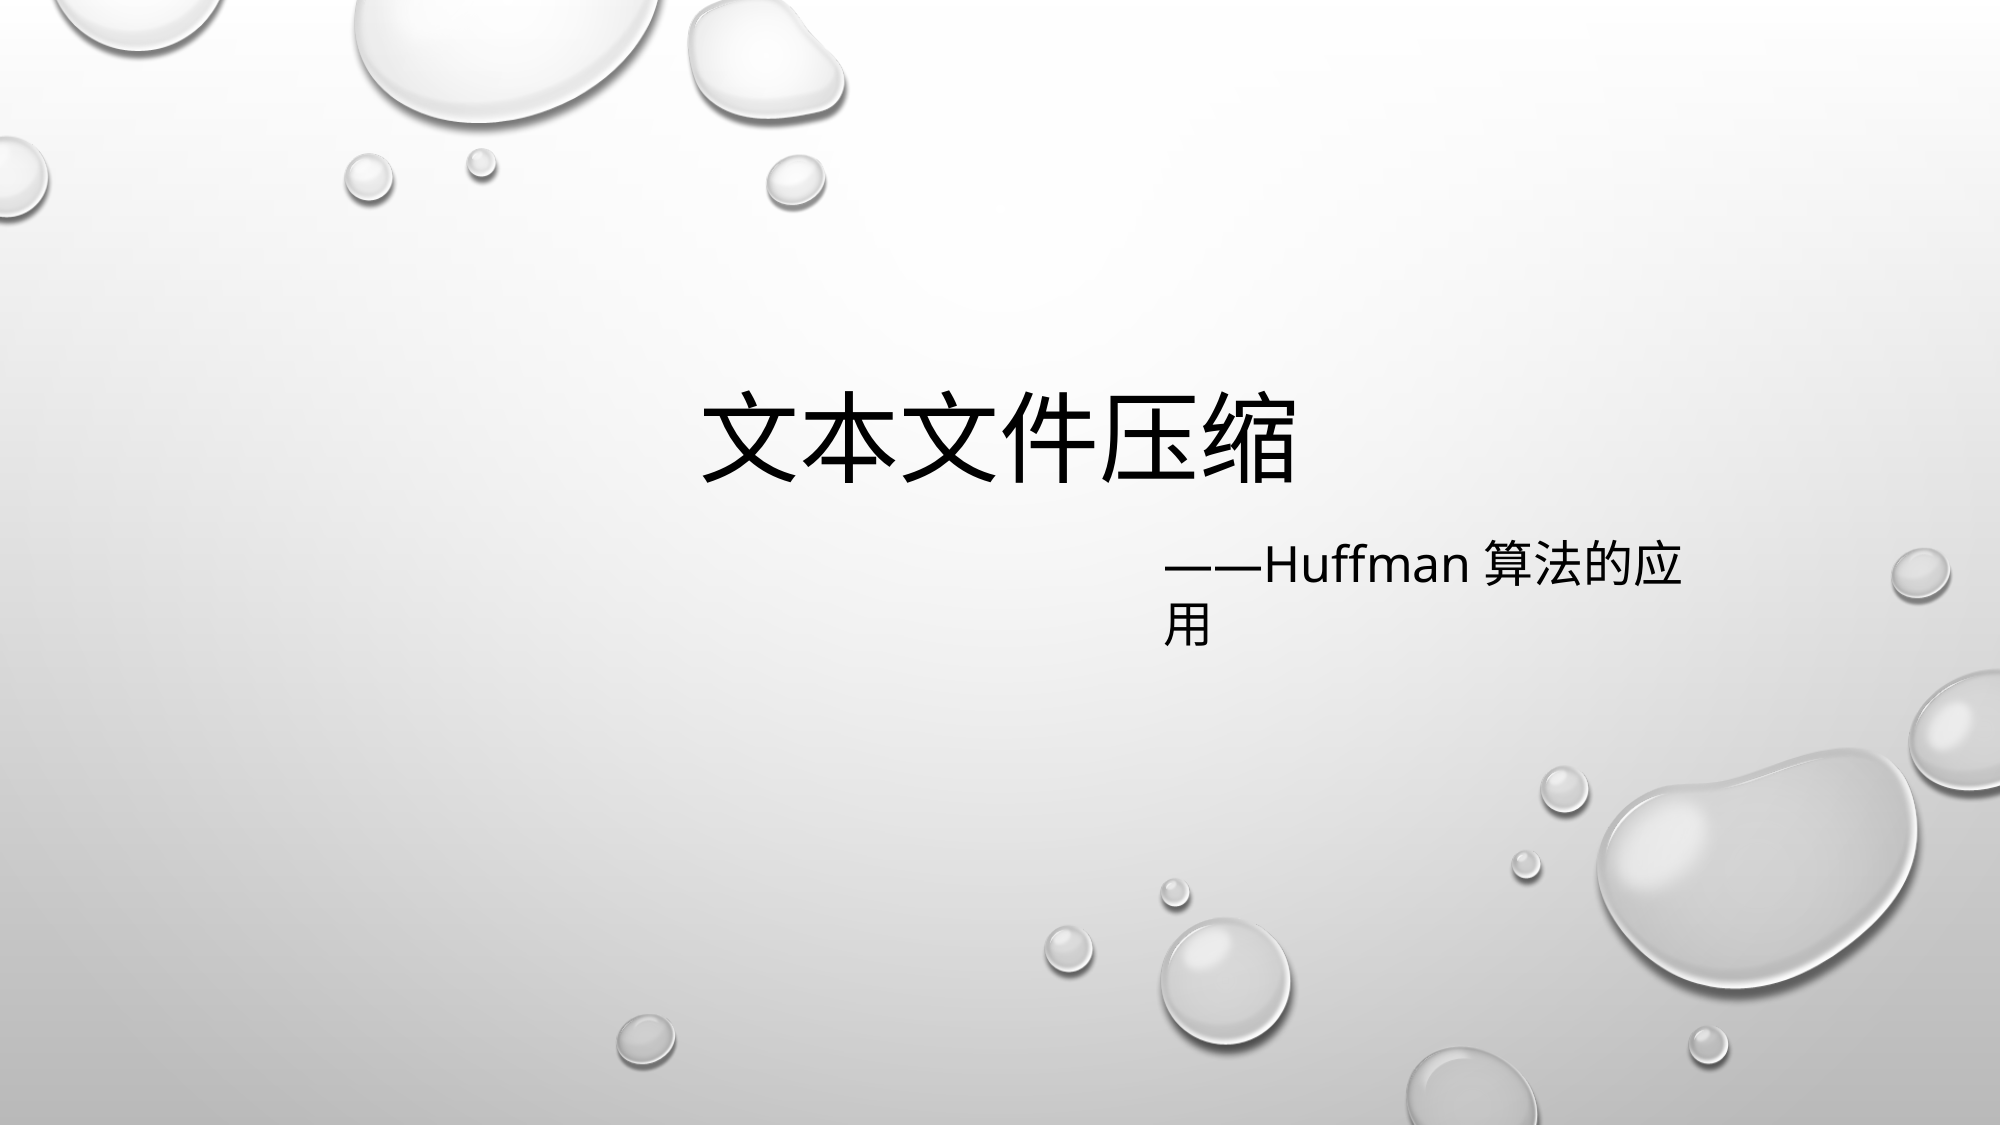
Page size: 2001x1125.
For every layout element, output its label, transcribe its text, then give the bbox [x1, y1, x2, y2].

title 文本文件压缩 [287, 213, 1713, 625]
picture [0, 0, 2000, 1125]
text_box ——Huffman算法的应用 [1148, 524, 1728, 660]
